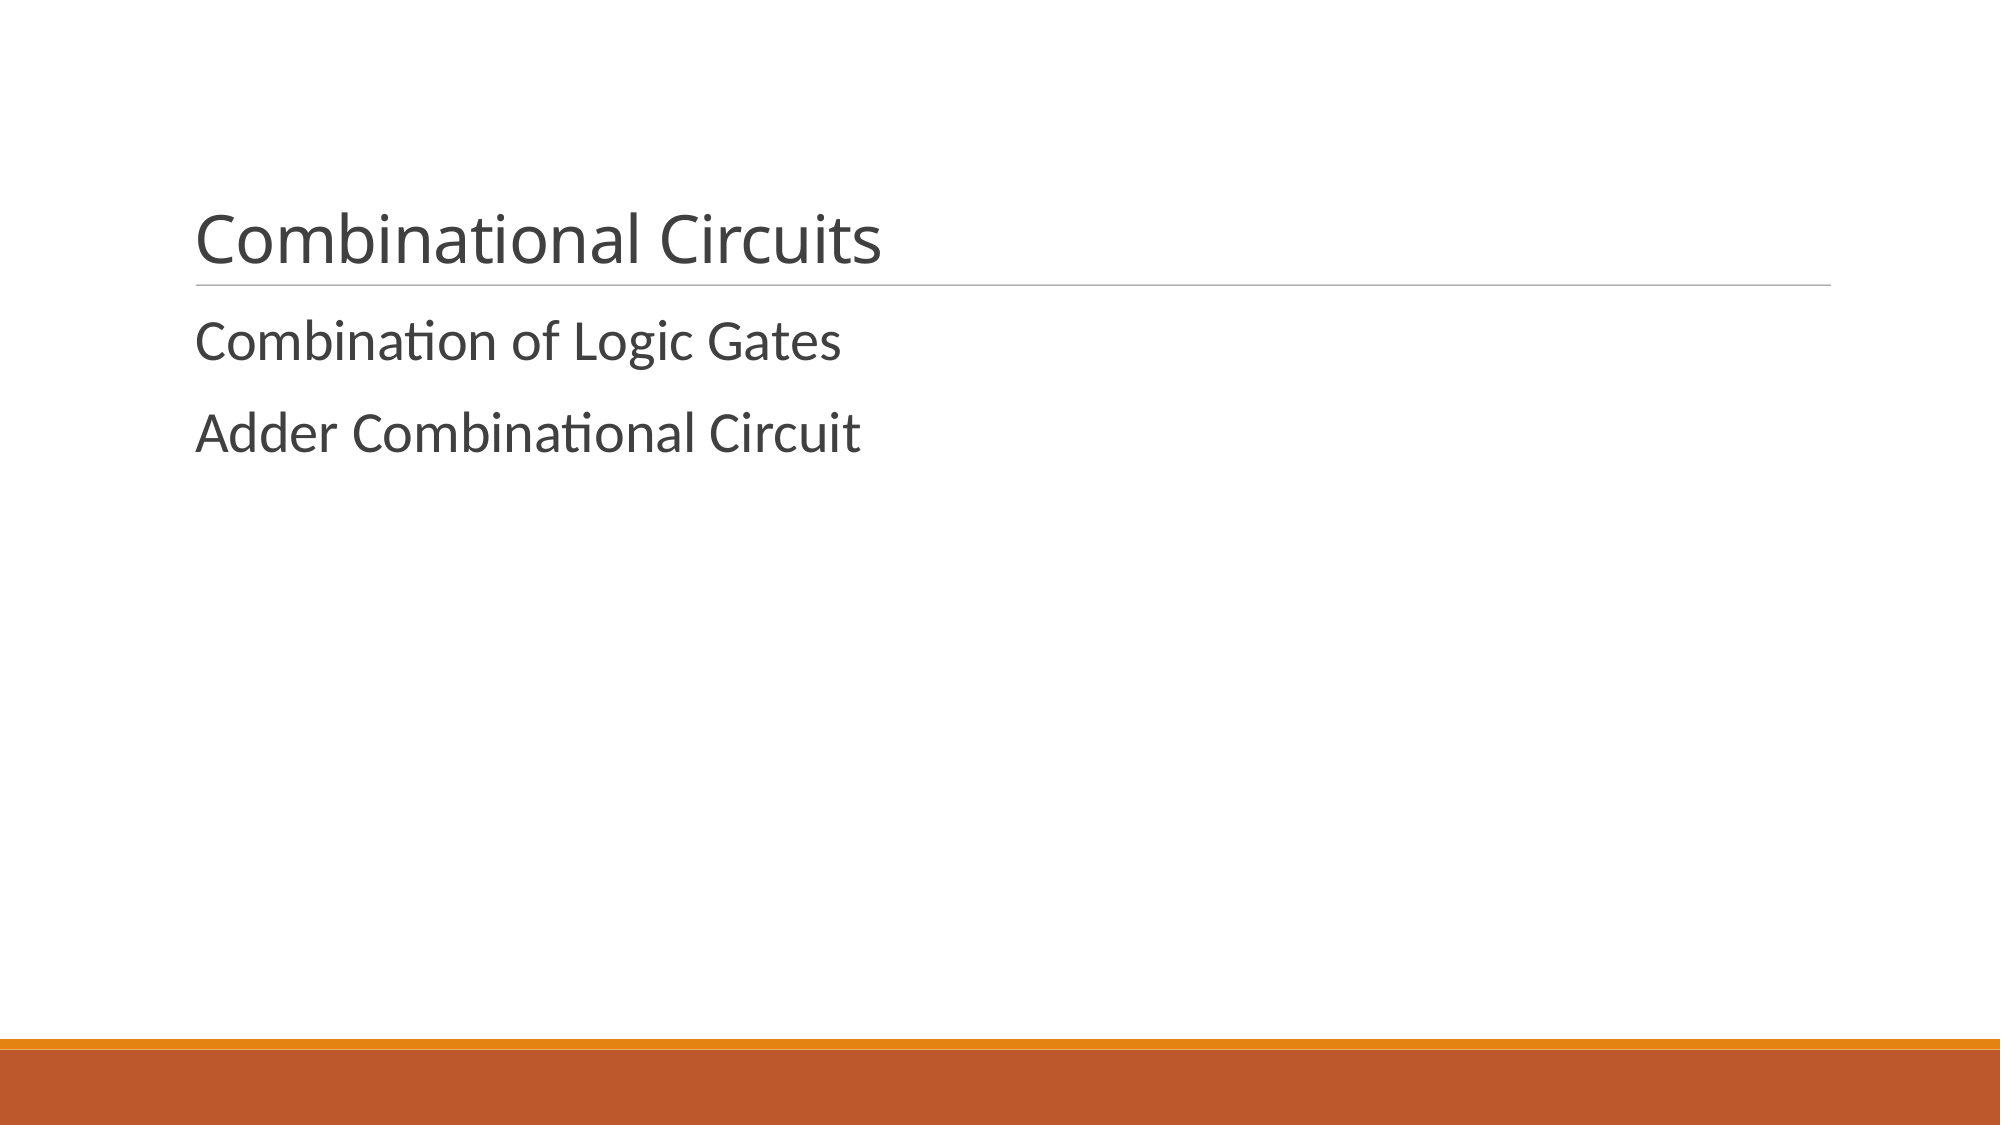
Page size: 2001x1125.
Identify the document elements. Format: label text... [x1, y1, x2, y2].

text_box Combination of Logic Gates Adder Combinational Circuit [180, 302, 1830, 963]
text_box Combinational Circuits [180, 47, 1830, 285]
